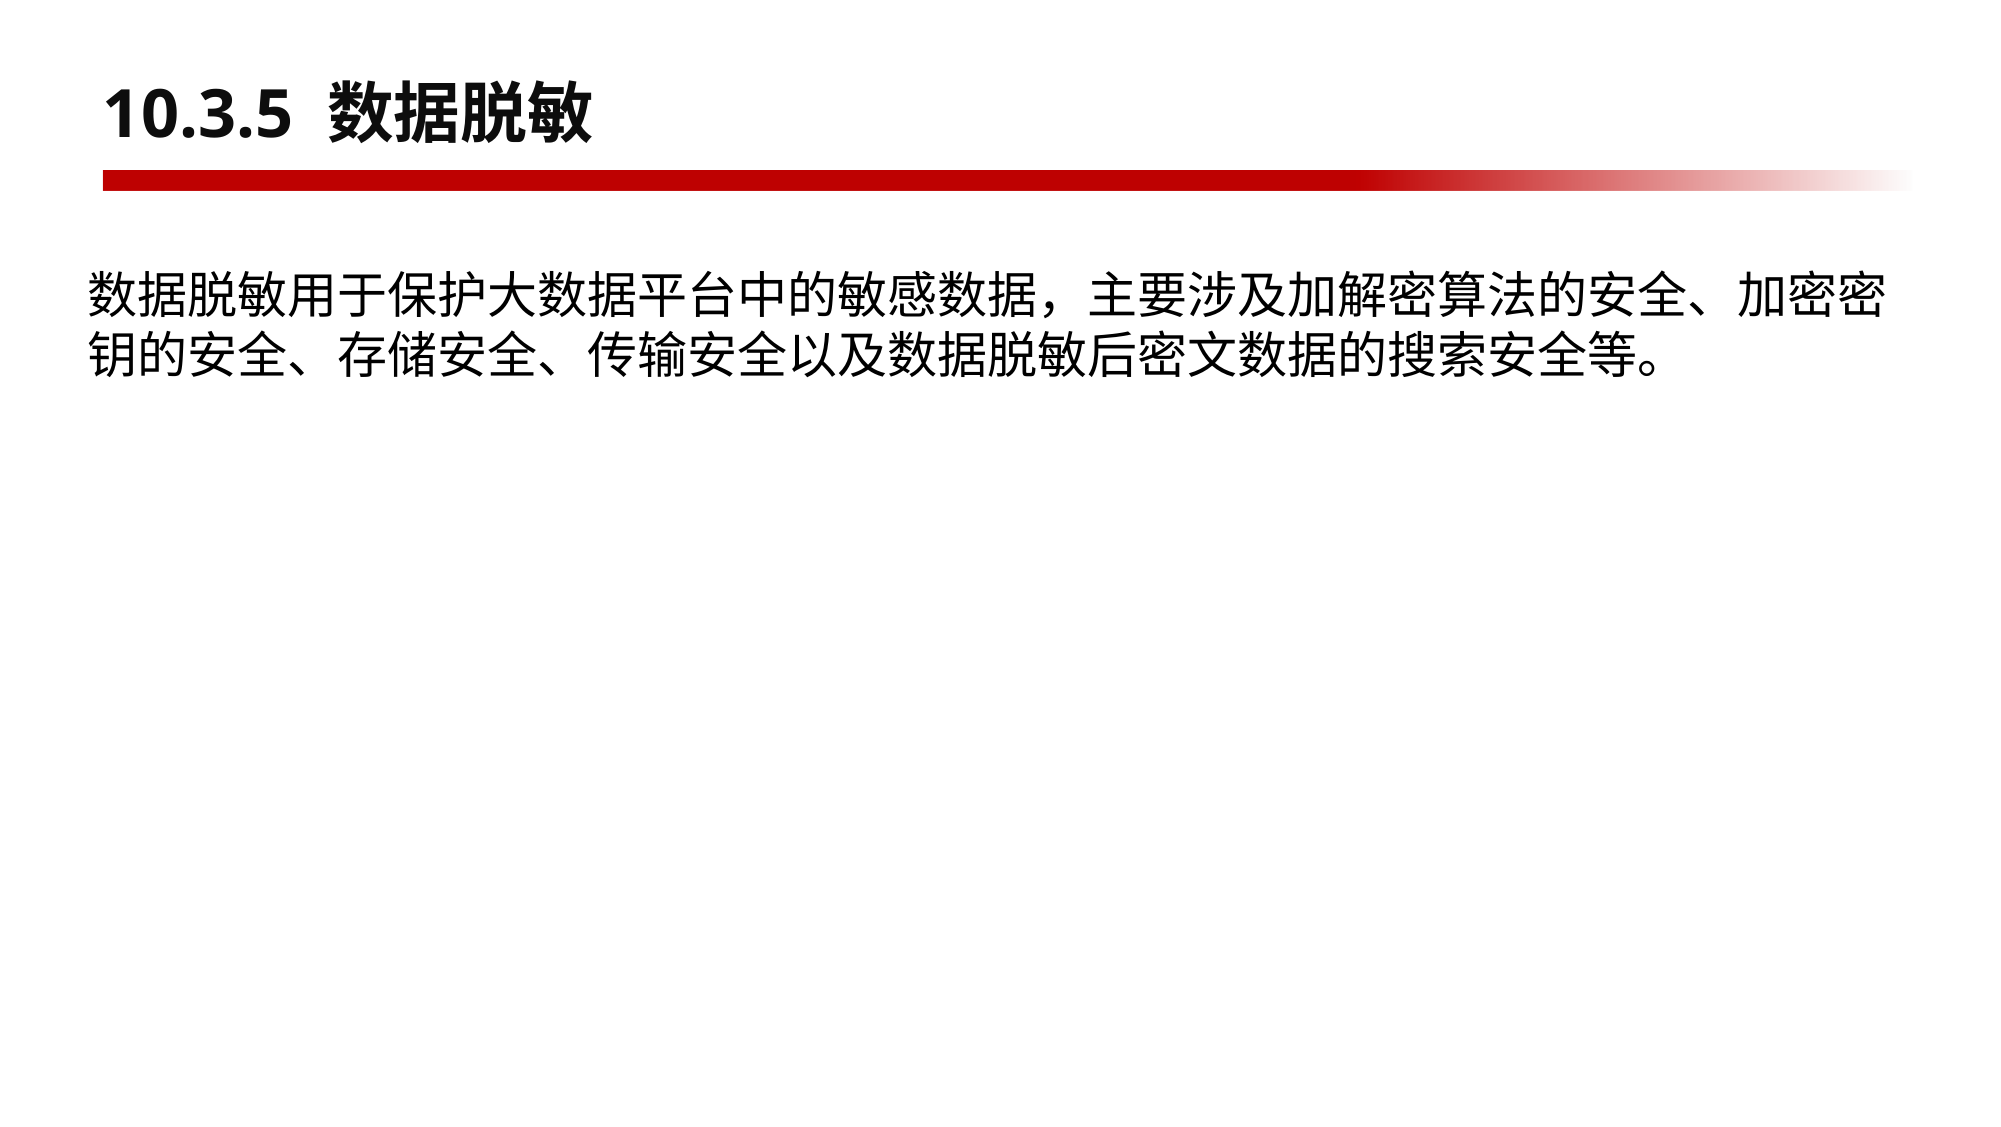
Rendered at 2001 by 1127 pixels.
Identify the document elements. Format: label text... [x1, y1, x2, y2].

list 数据脱敏用于保护大数据平台中的敏感数据，主要涉及加解密算法的安全、加密密钥的安全、存储安全、传输安全以及数据脱敏后密文数据的搜索安全等。 [87, 263, 1925, 385]
text_box [102, 170, 1913, 191]
title 10.3.5 数据脱敏 [102, 70, 1899, 152]
